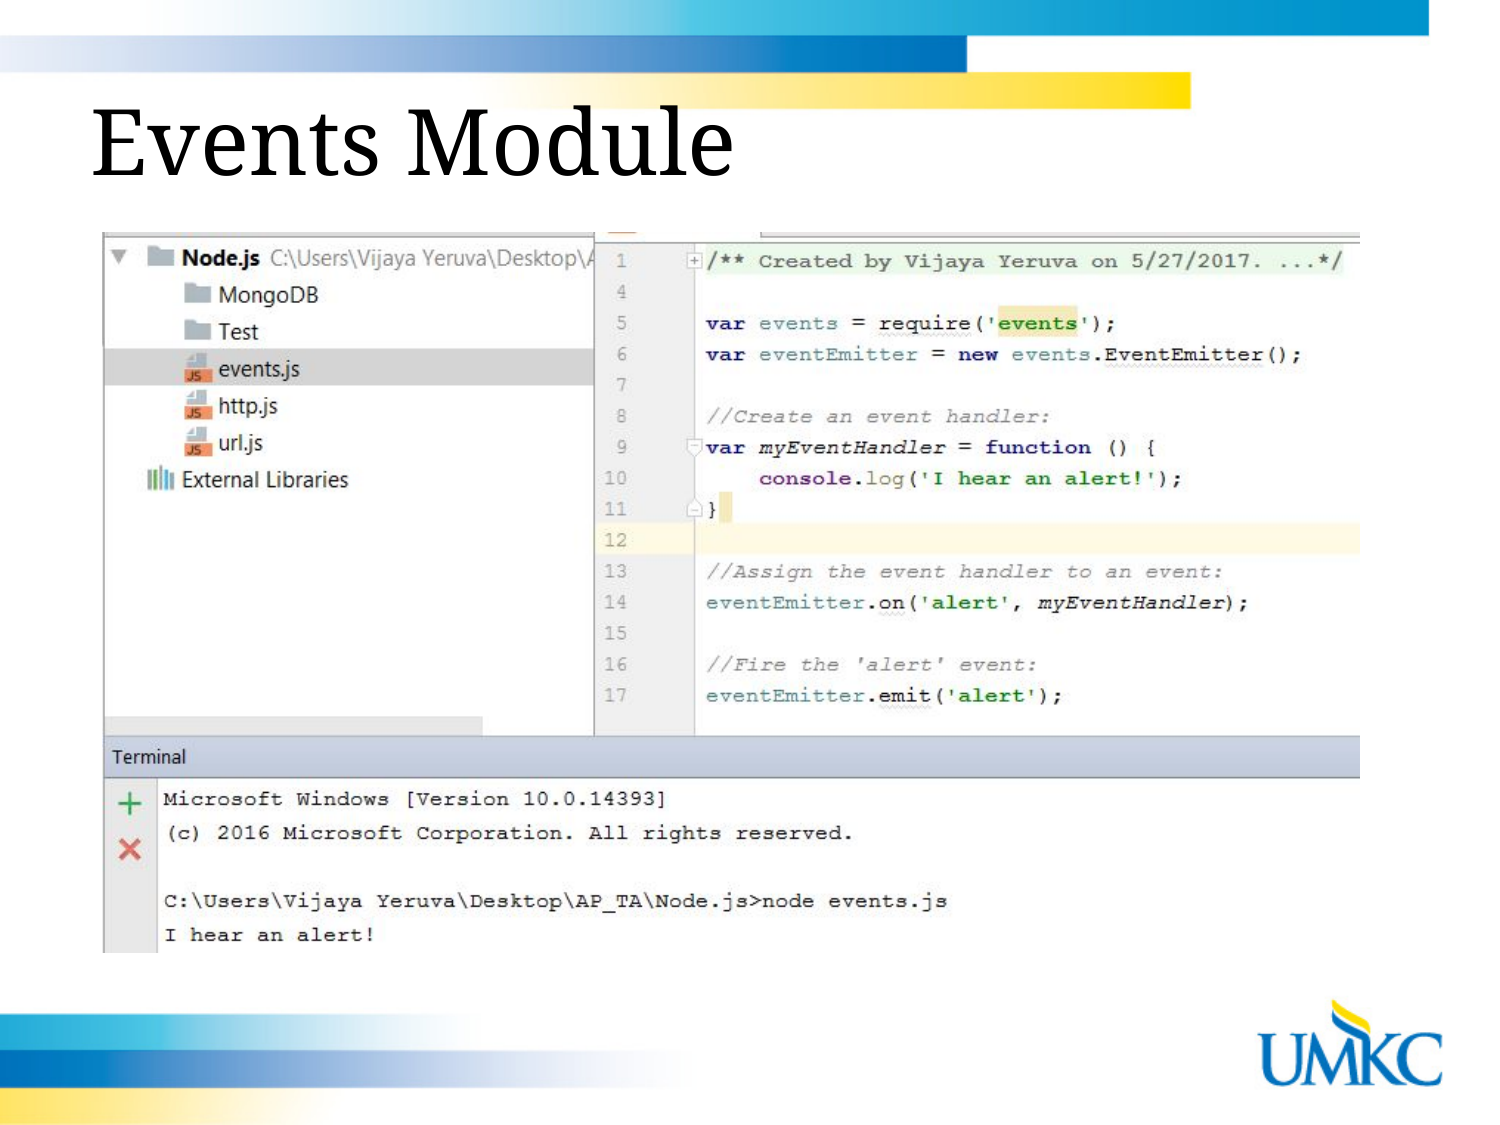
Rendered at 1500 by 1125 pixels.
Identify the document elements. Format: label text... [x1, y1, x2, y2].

picture [0, 0, 1500, 1125]
title Events Module [75, 45, 1425, 233]
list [102, 232, 1360, 953]
